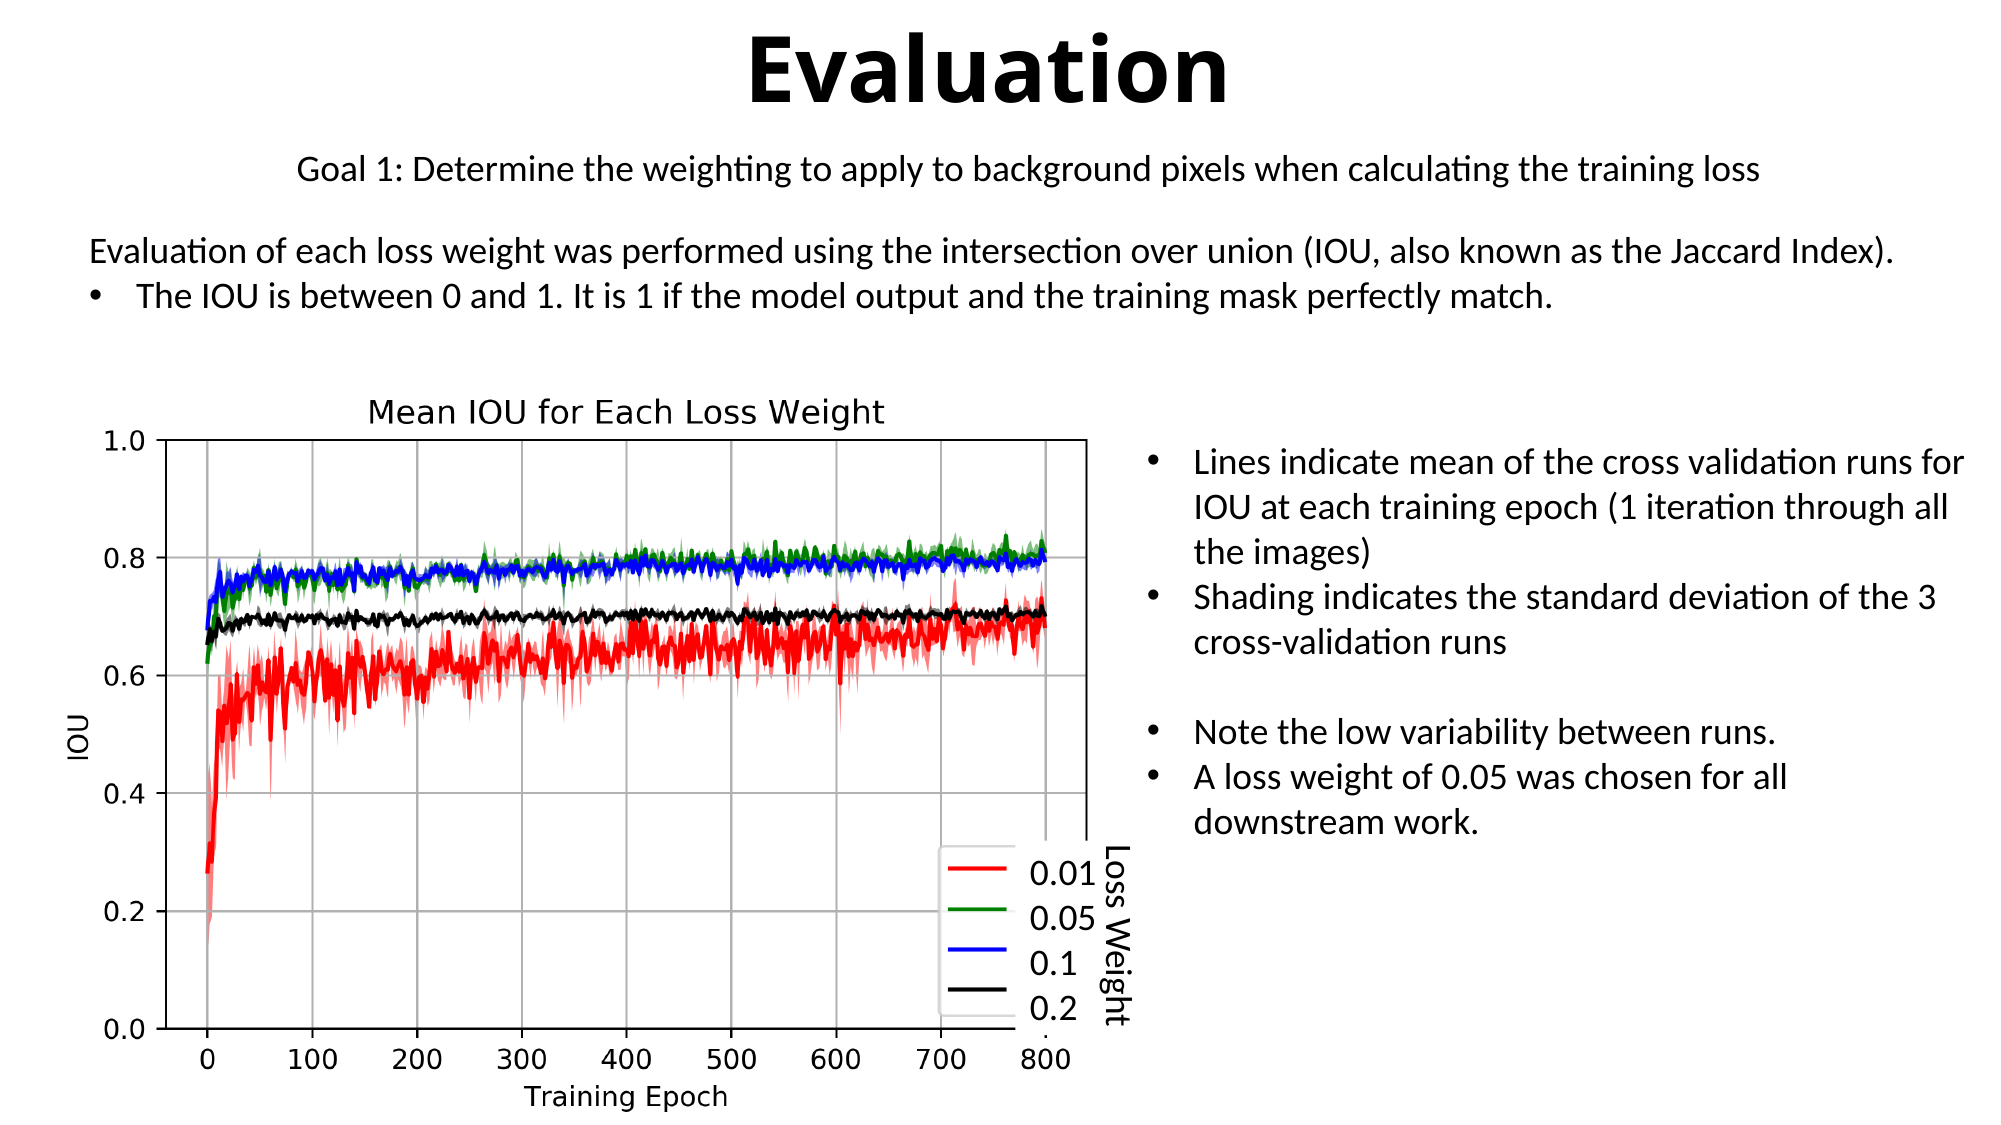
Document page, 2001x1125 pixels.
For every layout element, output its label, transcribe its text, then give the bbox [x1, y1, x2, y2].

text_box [17, 346, 1205, 1125]
title Evaluation [137, 0, 1863, 183]
text_box Lines indicate mean of the cross validation runs for IOU at each training epoch (1 iteration through all the images) Shading indicates the standard deviation of the 3 cross-validation runs Note the low variability between runs. A loss weight of 0.05 was chosen for all downstream work. [1205, 429, 1983, 850]
text_box Goal 1: Determine the weighting to apply to background pixels when calculating the training loss [281, 136, 1810, 197]
text_box Evaluation of each loss weight was performed using the intersection over union (IOU, also known as the Jaccard Index). The IOU is between 0 and 1. It is 1 if the model output and the training mask perfectly match. [74, 219, 1926, 324]
